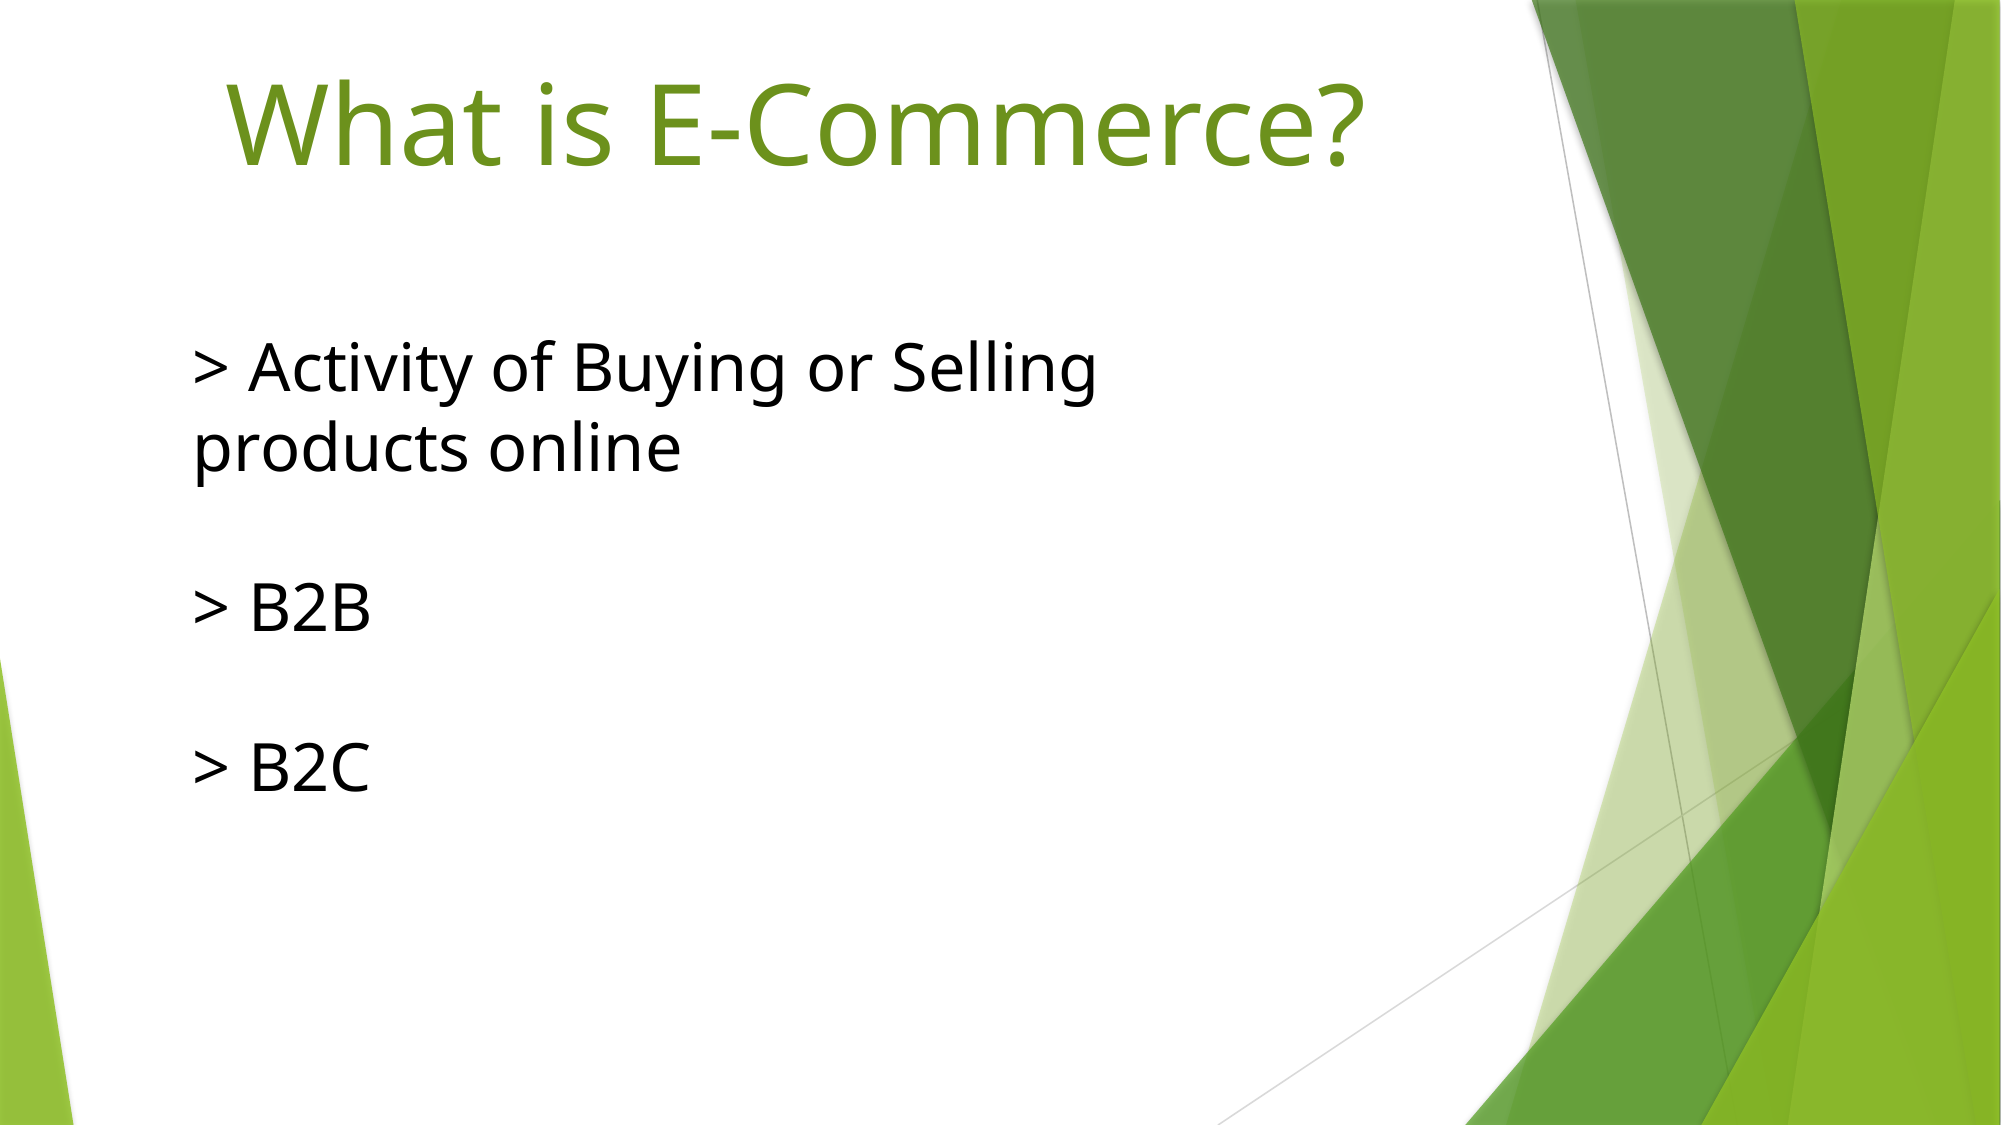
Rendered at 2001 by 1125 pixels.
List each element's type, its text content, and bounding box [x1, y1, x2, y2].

text_box What is E-Commerce? [210, 45, 1411, 196]
text_box > Activity of Buying or Selling products online > B2B > B2C [178, 317, 1379, 812]
